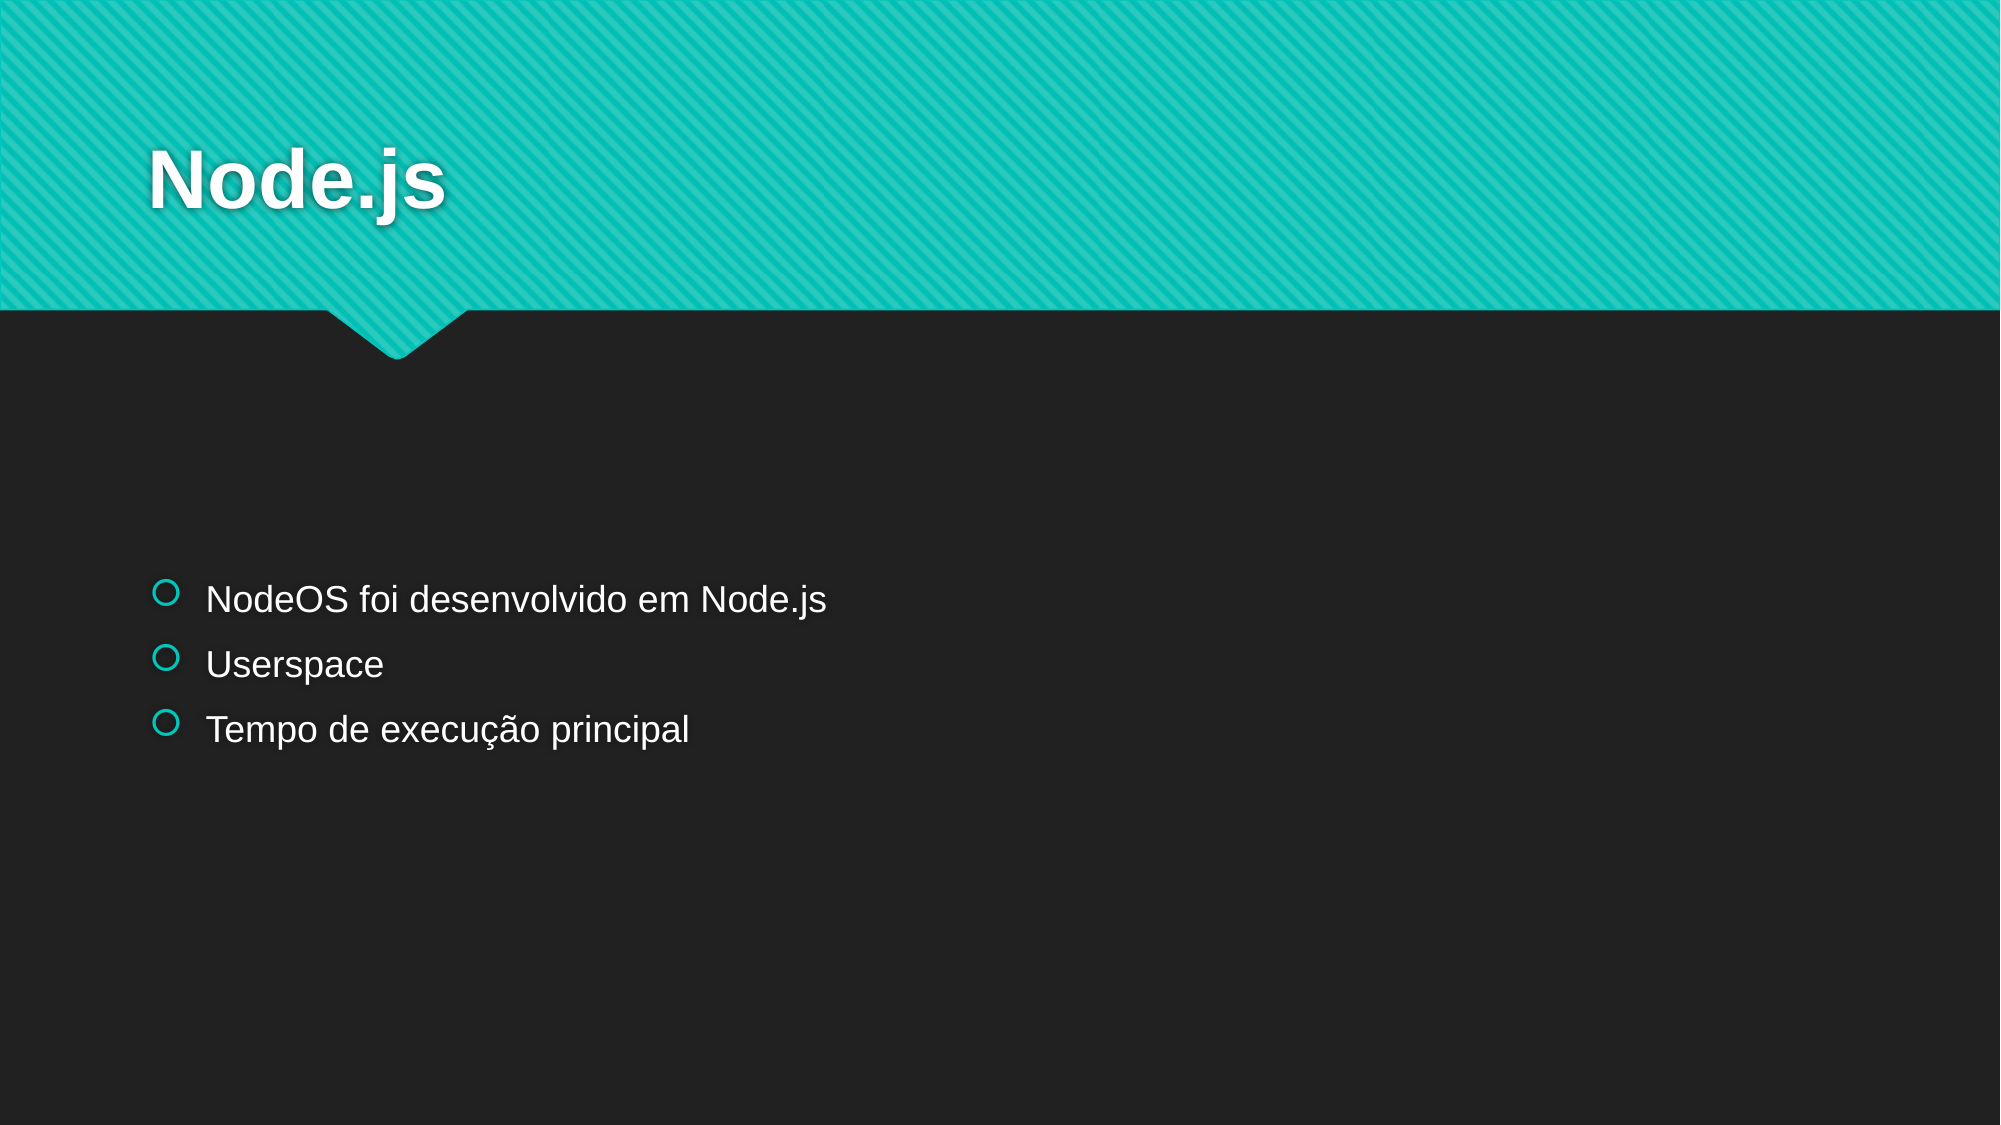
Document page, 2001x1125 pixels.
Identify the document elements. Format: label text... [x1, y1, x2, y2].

title Node.js [132, 73, 1868, 233]
list NodeOS foi desenvolvido em Node.js Userspace Tempo de execução principal [134, 364, 1866, 962]
